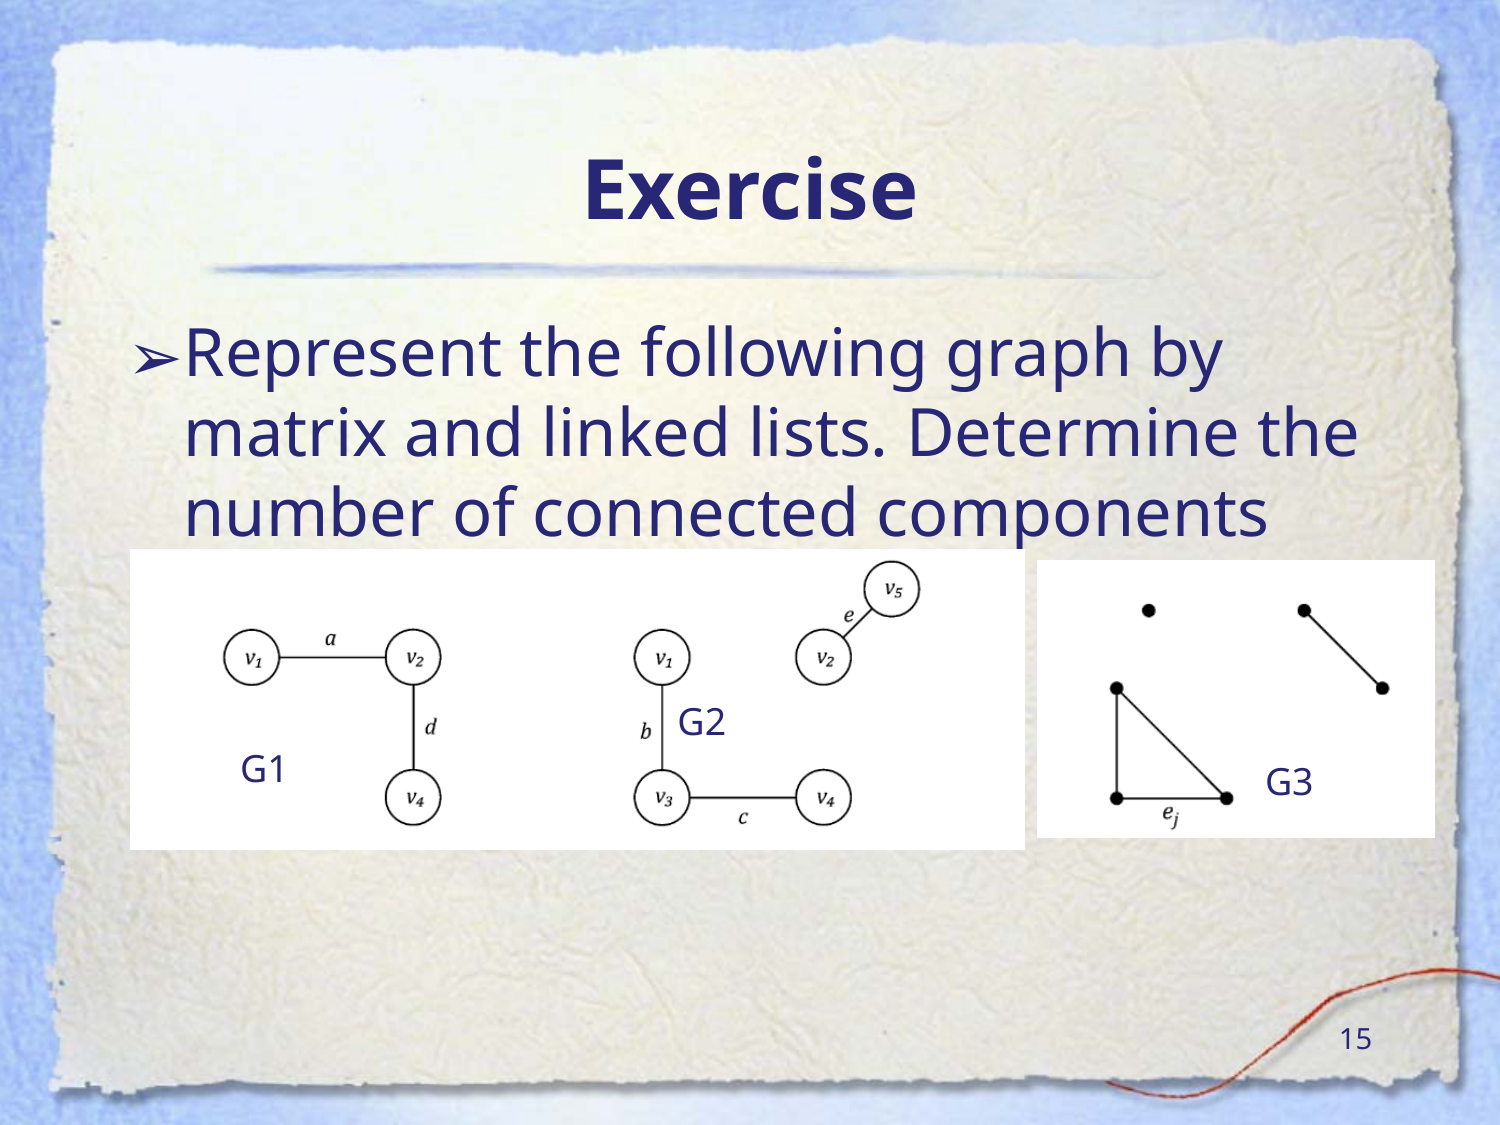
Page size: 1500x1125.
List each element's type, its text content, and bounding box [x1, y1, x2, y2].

list Represent the following graph by matrix and linked lists. Determine the number of connected components [112, 302, 1388, 988]
slide_number ‹#› [1074, 1012, 1388, 1088]
picture [0, 0, 1500, 1125]
title Exercise [112, 81, 1388, 244]
